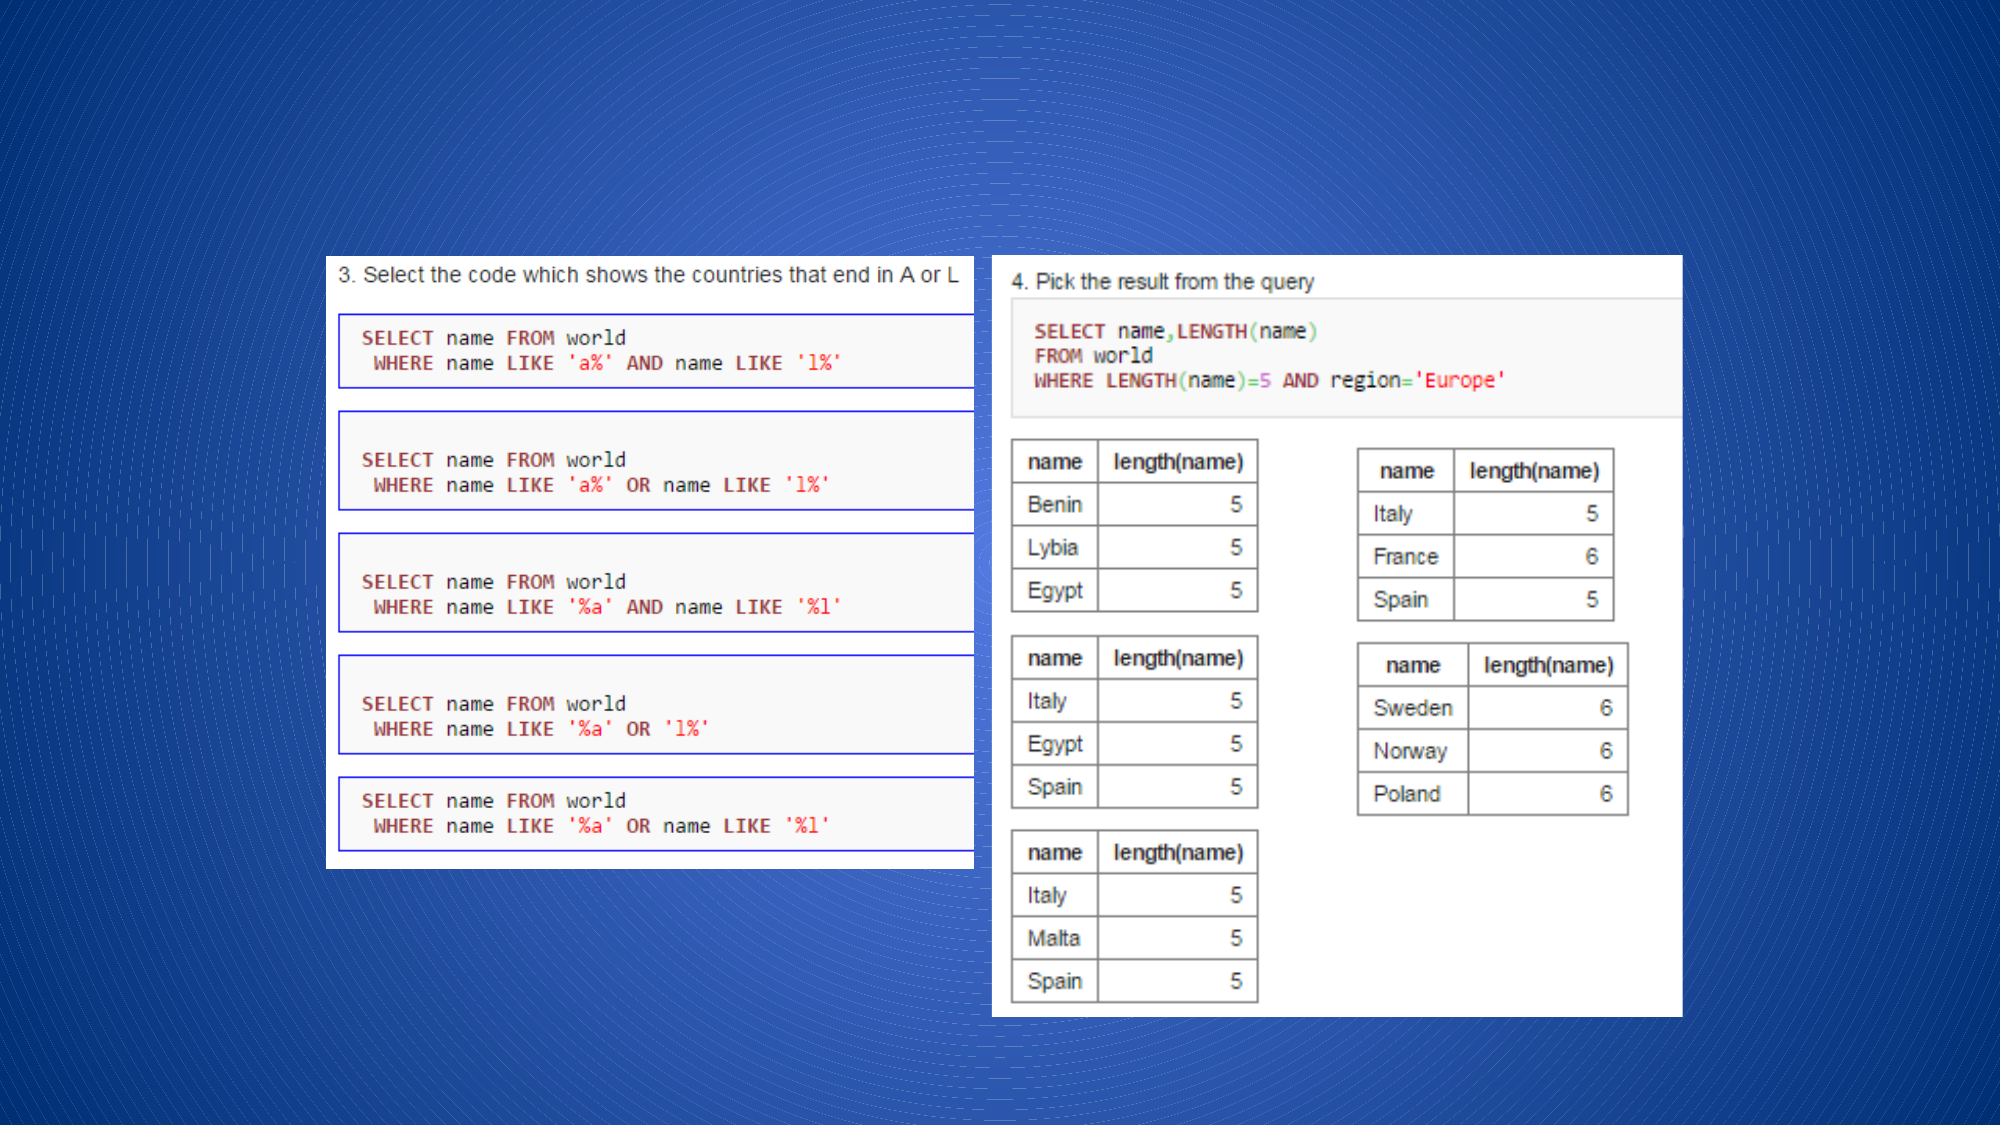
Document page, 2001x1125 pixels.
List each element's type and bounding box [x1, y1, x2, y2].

picture [991, 255, 1683, 1017]
picture [326, 255, 974, 869]
